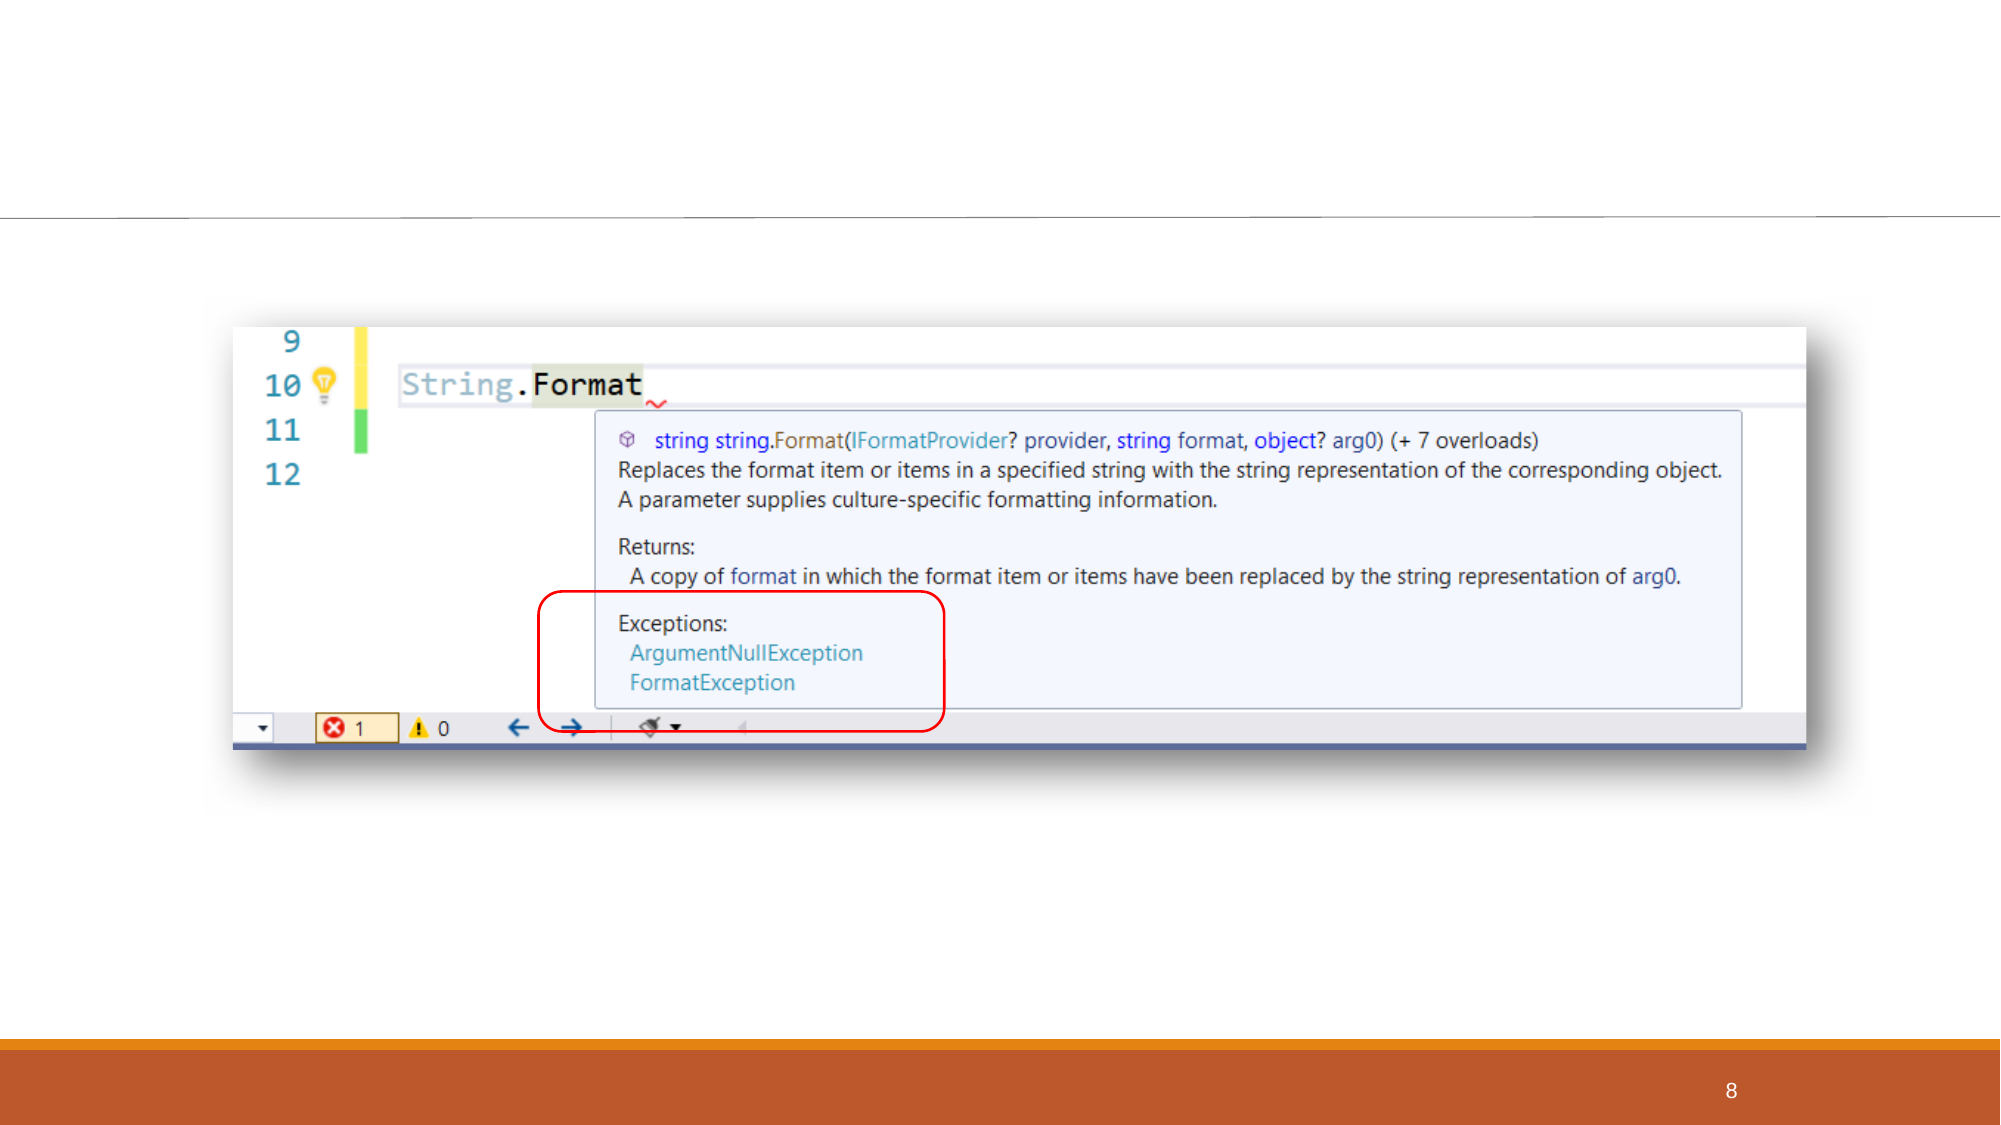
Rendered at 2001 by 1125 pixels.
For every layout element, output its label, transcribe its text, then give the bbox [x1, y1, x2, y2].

slide_number 8 [1624, 1059, 1840, 1120]
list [232, 326, 1807, 751]
